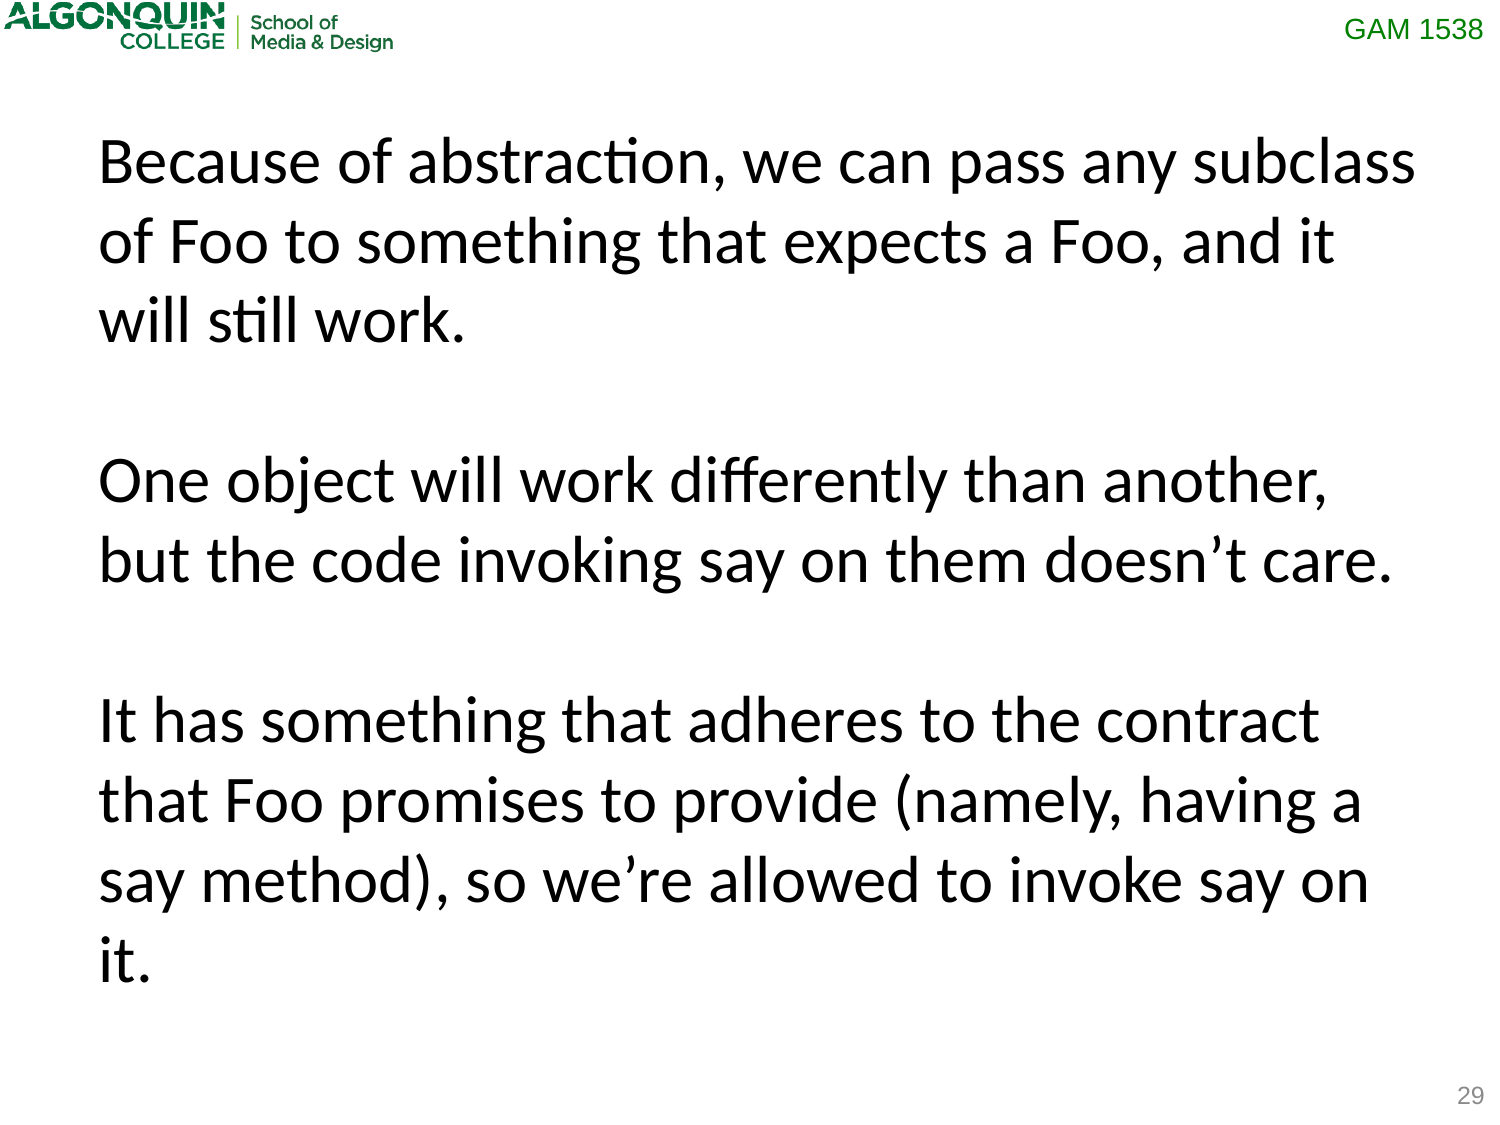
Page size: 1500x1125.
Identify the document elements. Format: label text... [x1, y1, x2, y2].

slide_number 29 [1149, 1065, 1500, 1125]
picture [0, 0, 399, 54]
text_box Because of abstraction, we can pass any subclass of Foo to something that expects a Foo, and it will still work. One object will work differently than another, but the code invoking say on them doesn’t care. It has something that adheres to the contract that Foo promises to provide (namely, having a say method), so we’re allowed to invoke say on it. [83, 109, 1434, 1004]
